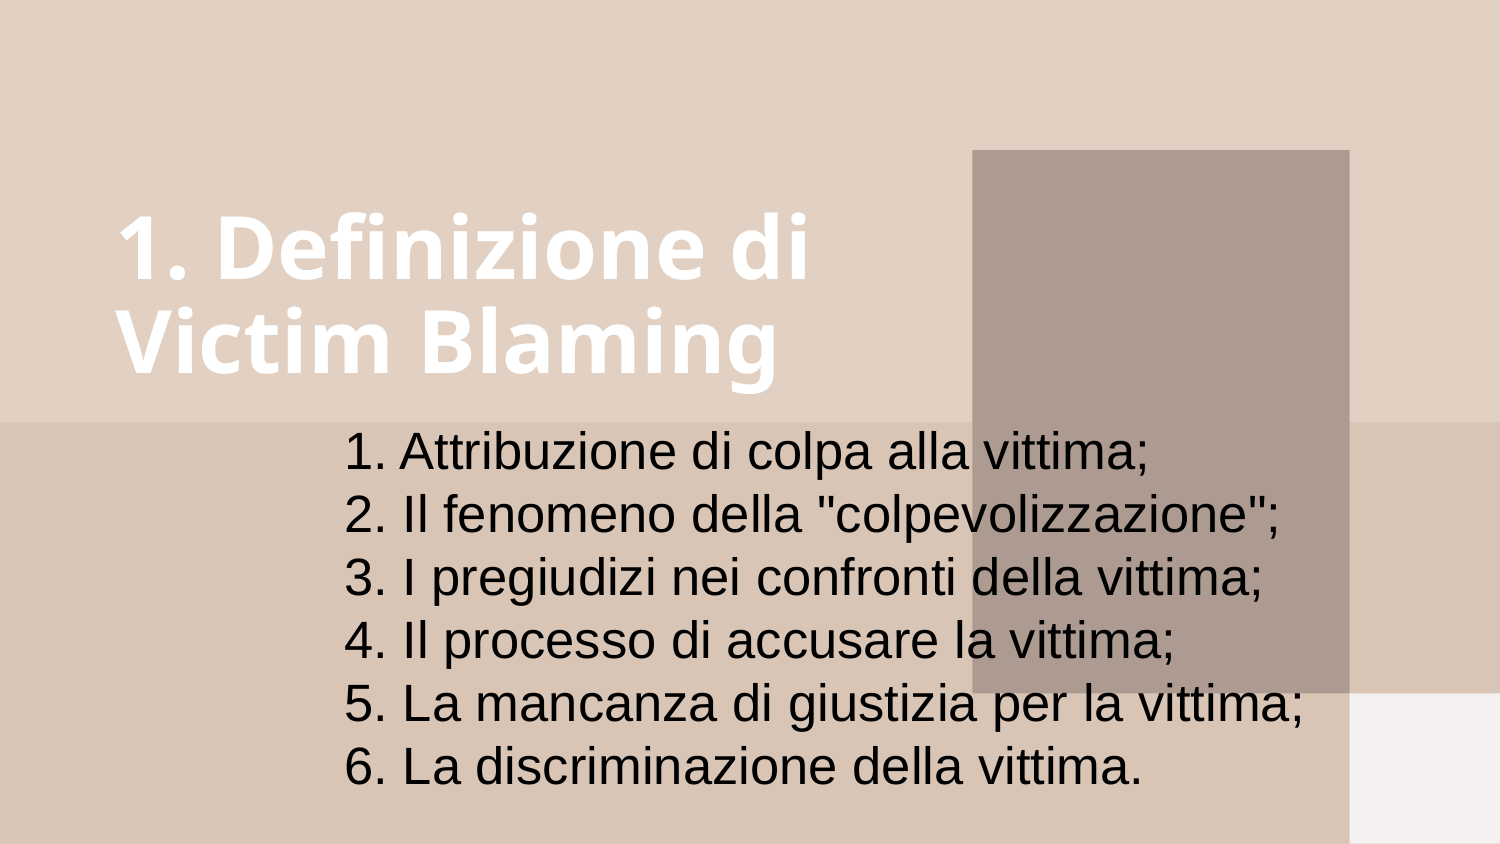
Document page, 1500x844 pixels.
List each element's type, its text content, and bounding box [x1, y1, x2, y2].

title 1. Definizione di Victim Blaming [115, 202, 894, 393]
text_box 1. Attribuzione di colpa alla vittima; 2. Il fenomeno della "colpevolizzazione"; 3. I pregiudizi nei confronti della vittima; 4. Il processo di accusare la vittima; 5. La mancanza di giustizia per la vittima; 6. La discriminazione della vittima. [329, 374, 1321, 803]
